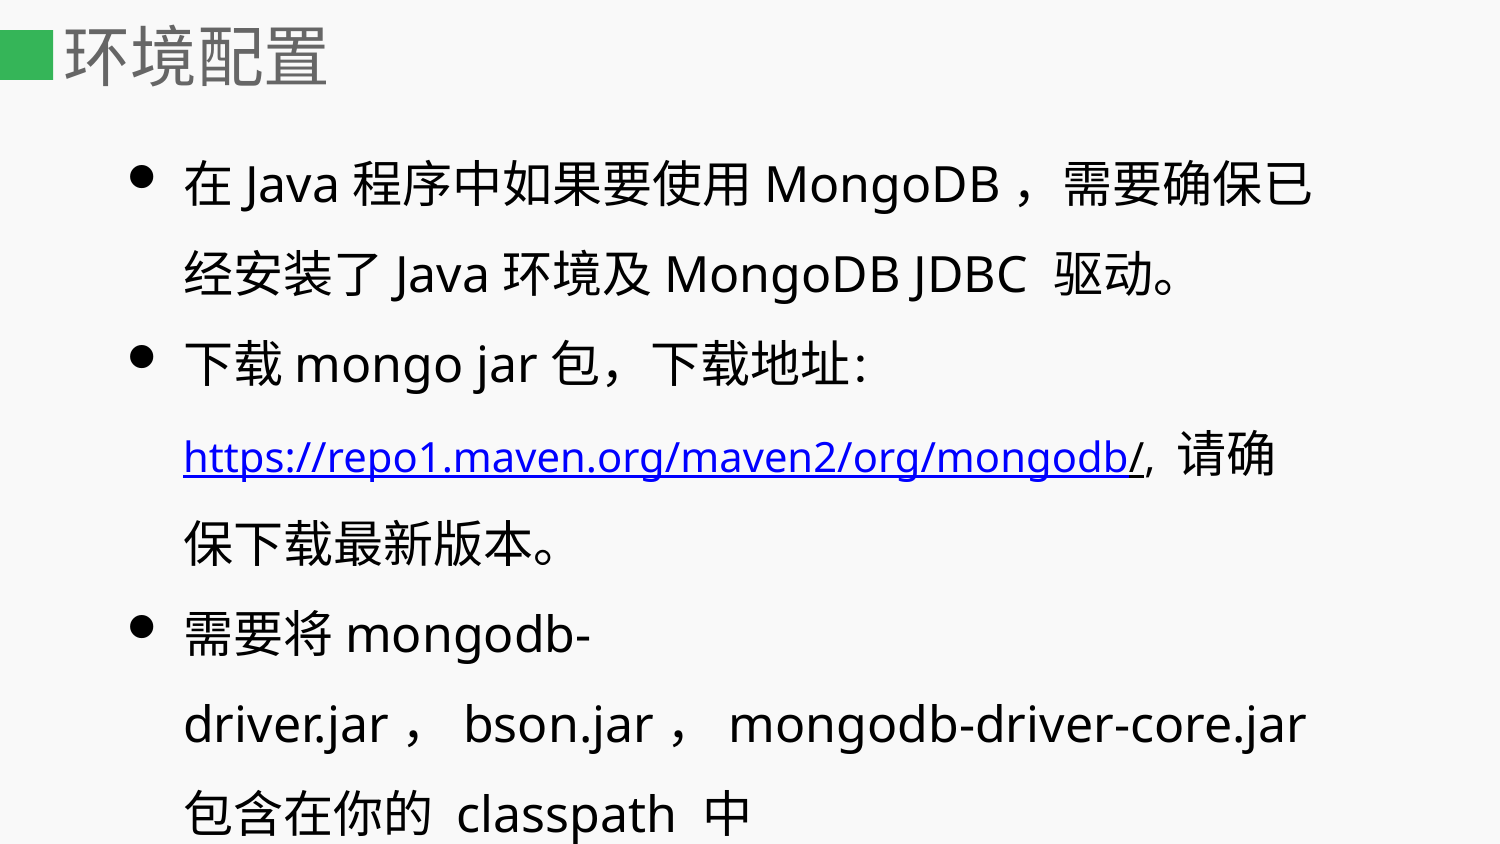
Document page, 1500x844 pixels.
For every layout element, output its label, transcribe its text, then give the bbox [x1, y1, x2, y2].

title 环境配置 [63, 25, 1480, 85]
picture [0, 30, 54, 80]
text_box 在Java程序中如果要使用MongoDB，需要确保已经安装了Java环境及MongoDB JDBC 驱动。 下载mongo jar包，下载地址：https://repo1.maven.org/maven2/org/mongodb/, 请确保下载最新版本。 需要将mongodb-driver.jar，bson.jar，mongodb-driver-core.jar包含在你的 classpath 中 [112, 114, 1341, 844]
